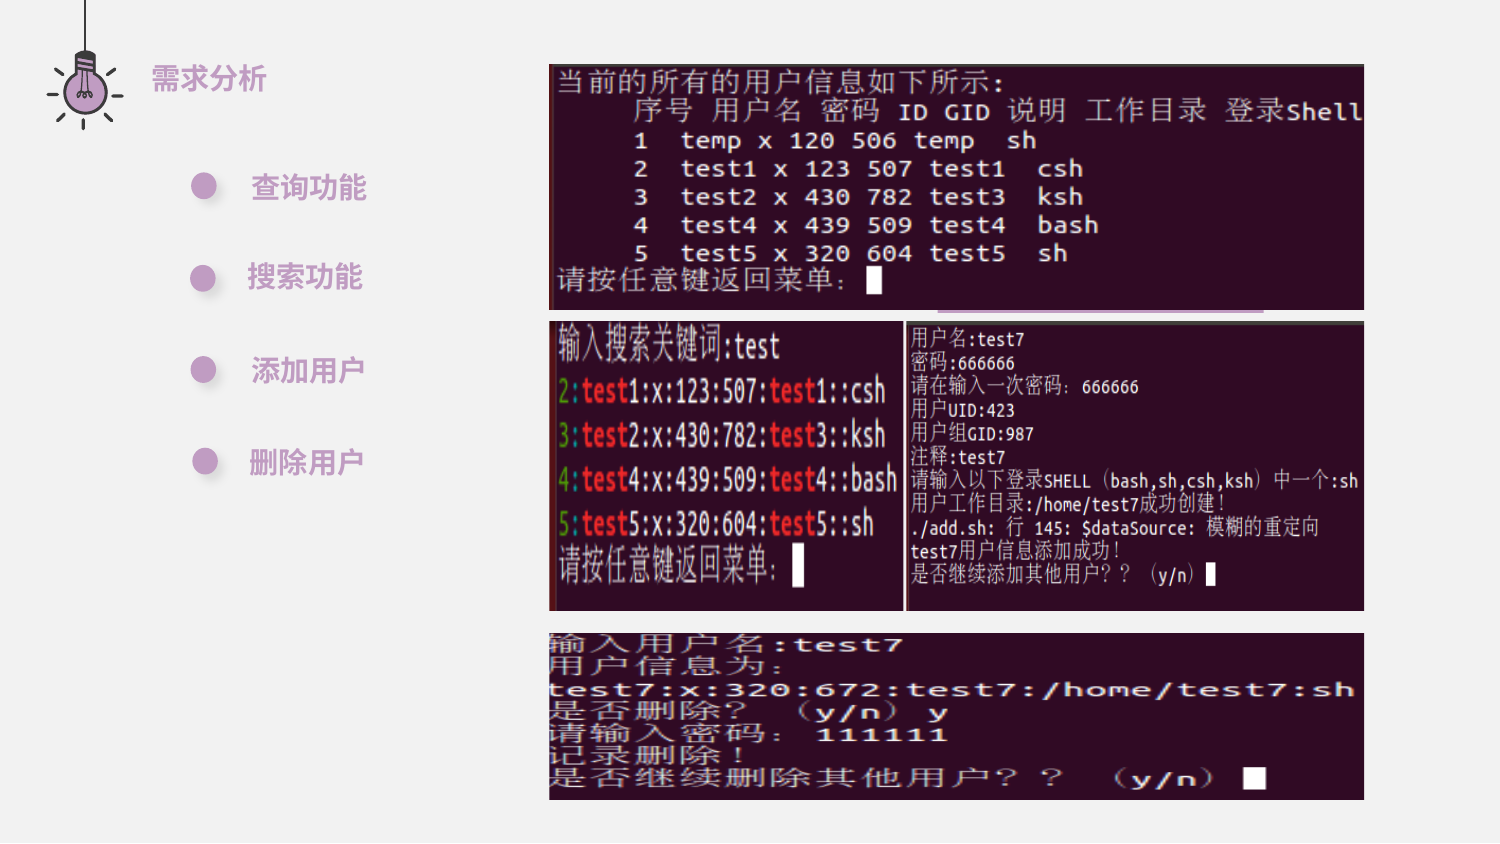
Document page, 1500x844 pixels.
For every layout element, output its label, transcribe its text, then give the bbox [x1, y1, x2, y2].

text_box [46, 0, 124, 131]
text_box [192, 447, 218, 475]
text_box [190, 356, 217, 383]
text_box 查询功能 [236, 161, 384, 212]
picture [549, 320, 904, 611]
picture [905, 320, 1365, 611]
text_box 需求分析 [136, 52, 284, 103]
text_box 添加用户 [236, 344, 384, 395]
text_box 搜索功能 [232, 251, 380, 301]
text_box [190, 264, 216, 292]
picture [549, 633, 1365, 800]
picture [548, 64, 1365, 310]
text_box 删除用户 [235, 436, 382, 487]
text_box [191, 172, 217, 200]
